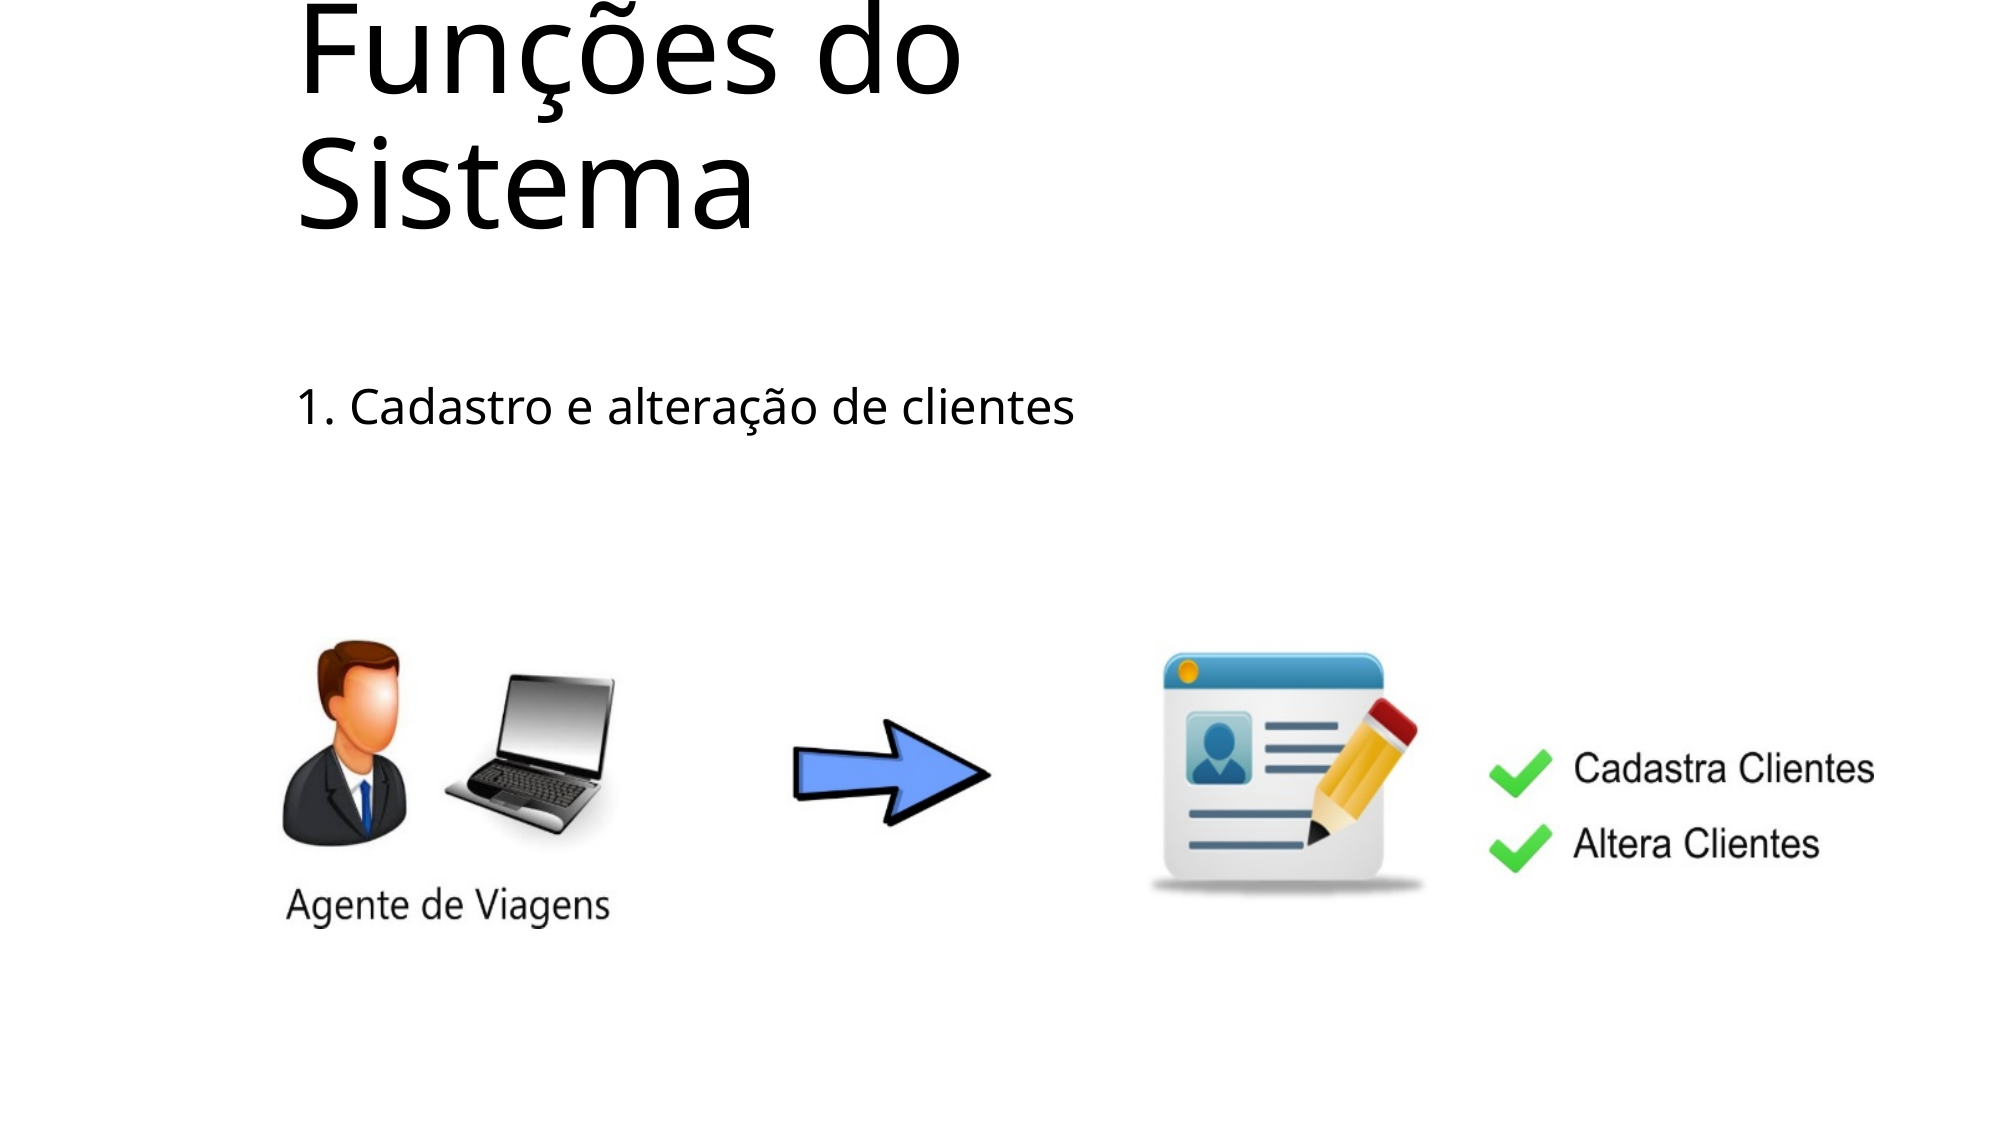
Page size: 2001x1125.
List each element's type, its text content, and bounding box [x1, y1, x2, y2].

title Funções do Sistema [280, 99, 1308, 264]
text_box 1. Cadastro e alteração de clientes [280, 331, 1168, 443]
picture [259, 637, 1874, 929]
